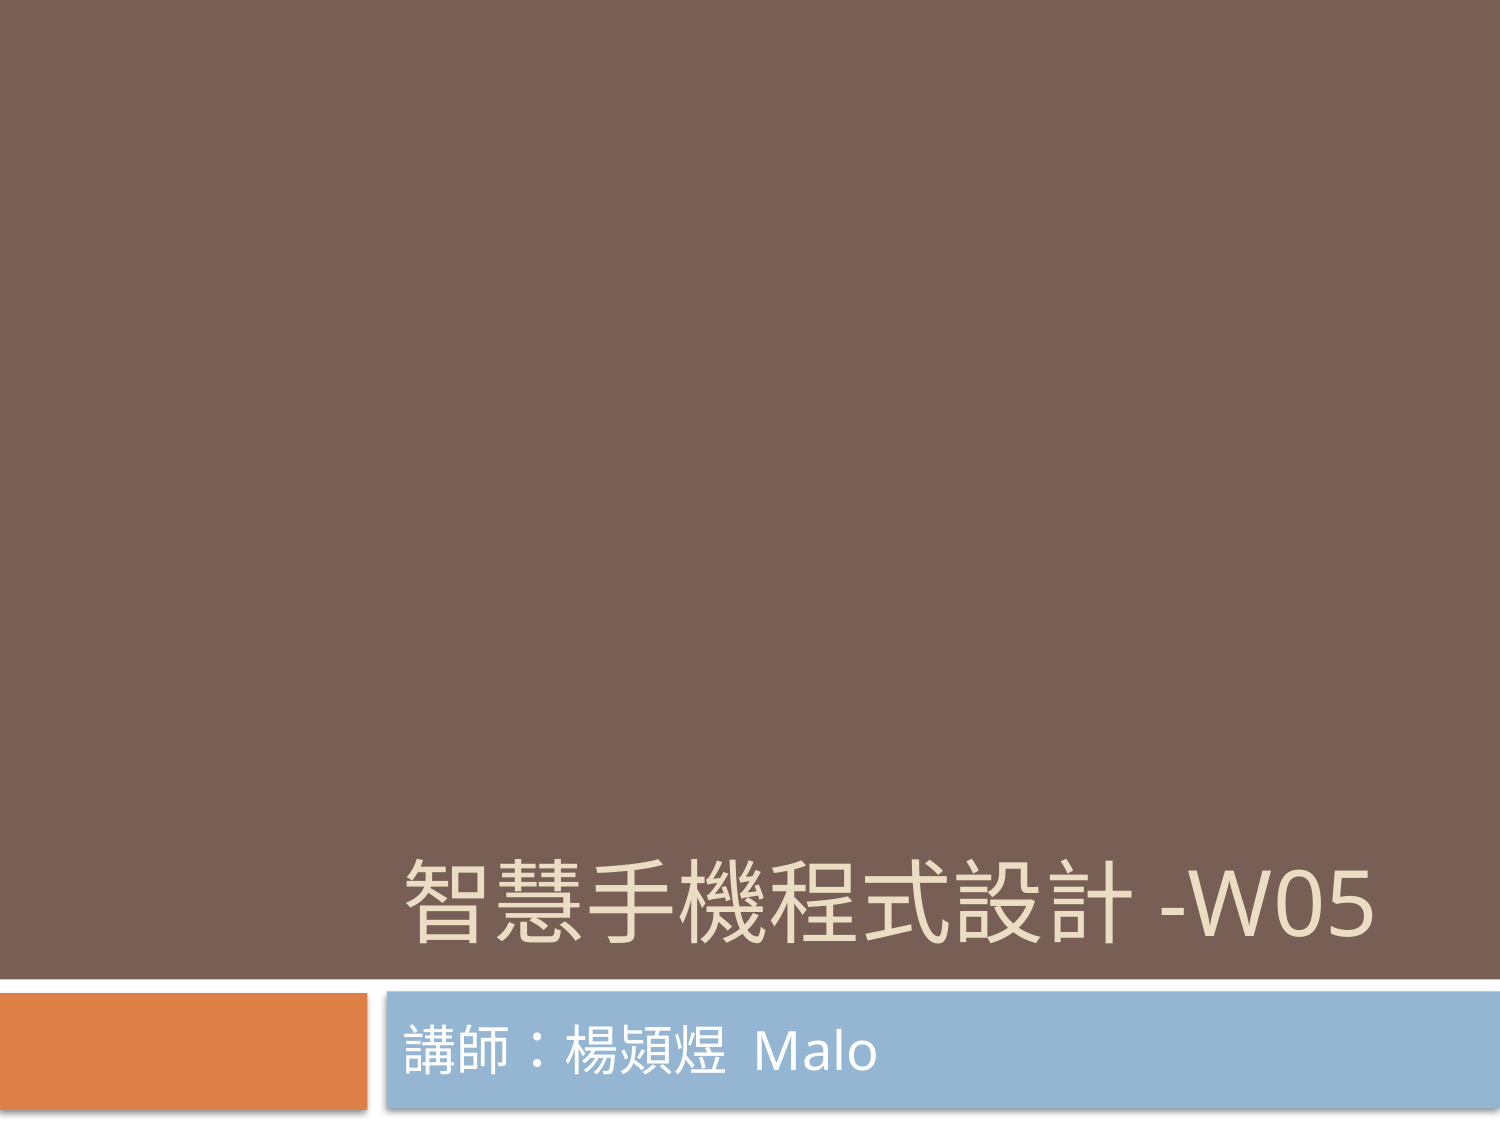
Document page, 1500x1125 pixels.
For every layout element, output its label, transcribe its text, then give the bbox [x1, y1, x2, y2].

title 智慧手機程式設計-W05 [387, 662, 1450, 963]
subtitle 講師：楊熲煜 Malo [387, 992, 1488, 1105]
